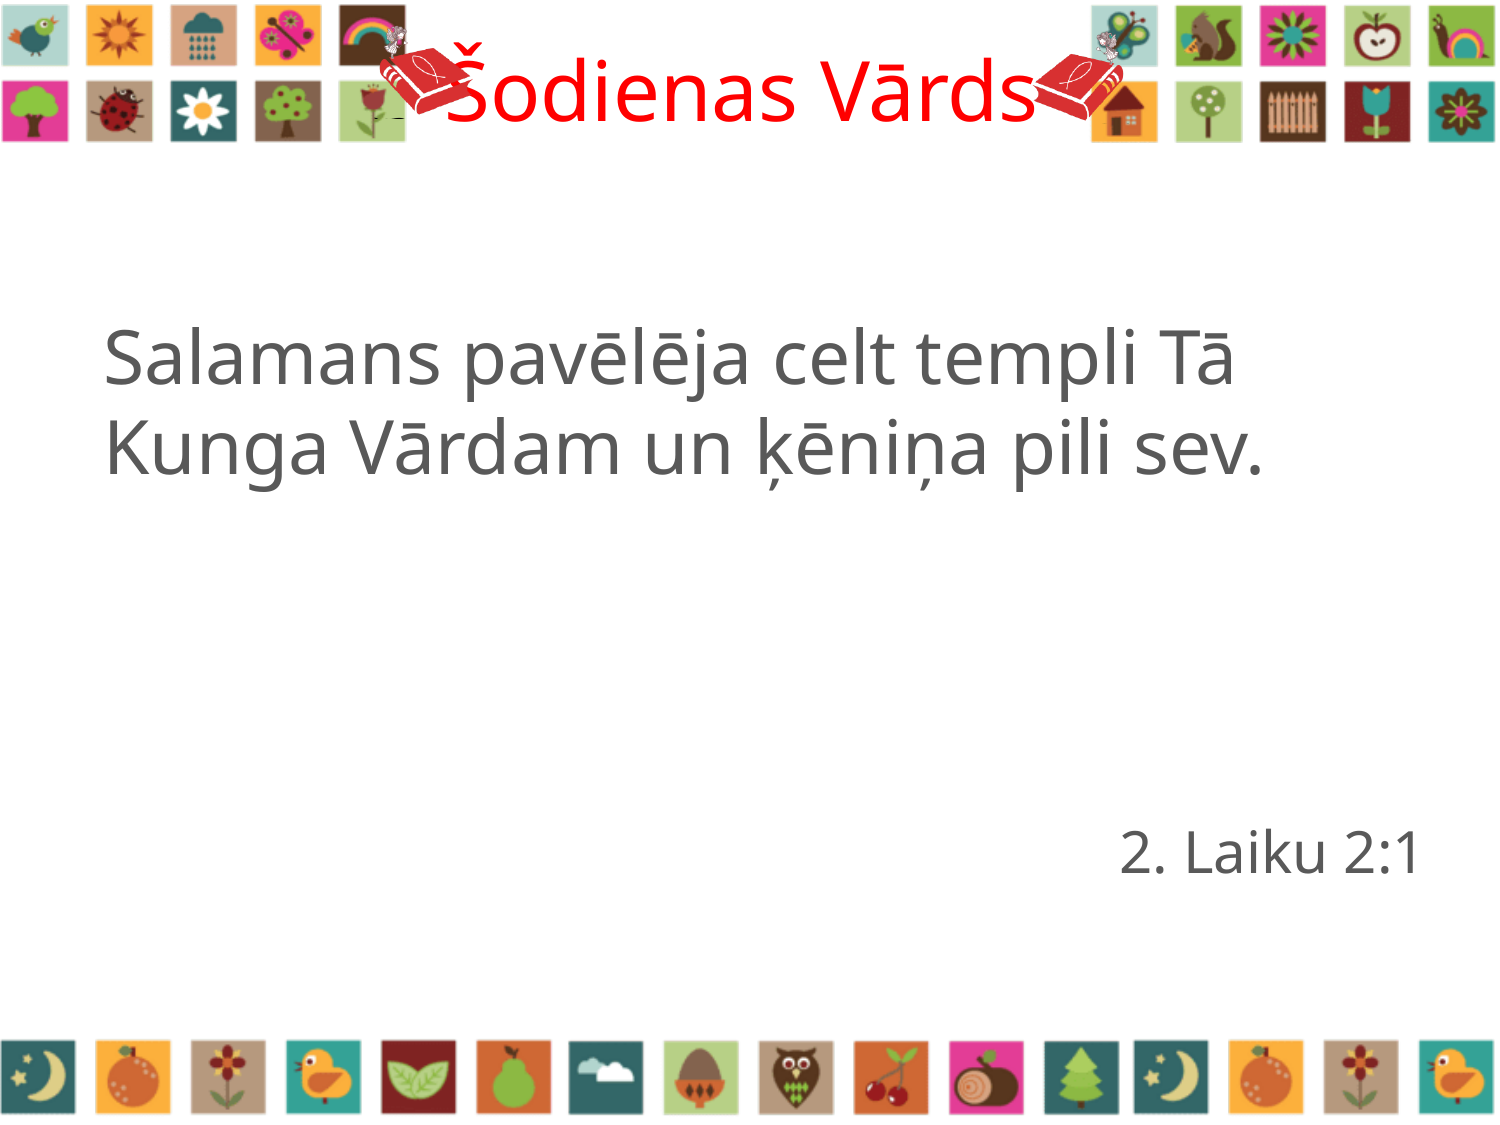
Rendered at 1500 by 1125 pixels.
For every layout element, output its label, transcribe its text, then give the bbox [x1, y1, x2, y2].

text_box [0, 1028, 1500, 1118]
picture [0, 3, 505, 150]
text_box 2. Laiku 2:1 [808, 807, 1441, 893]
picture [1001, 3, 1500, 150]
text_box Salamans pavēlēja celt templi Tā Kunga Vārdam un ķēniņa pili sev. [88, 302, 1436, 498]
text_box Šodienas Vārds [425, 31, 1075, 146]
